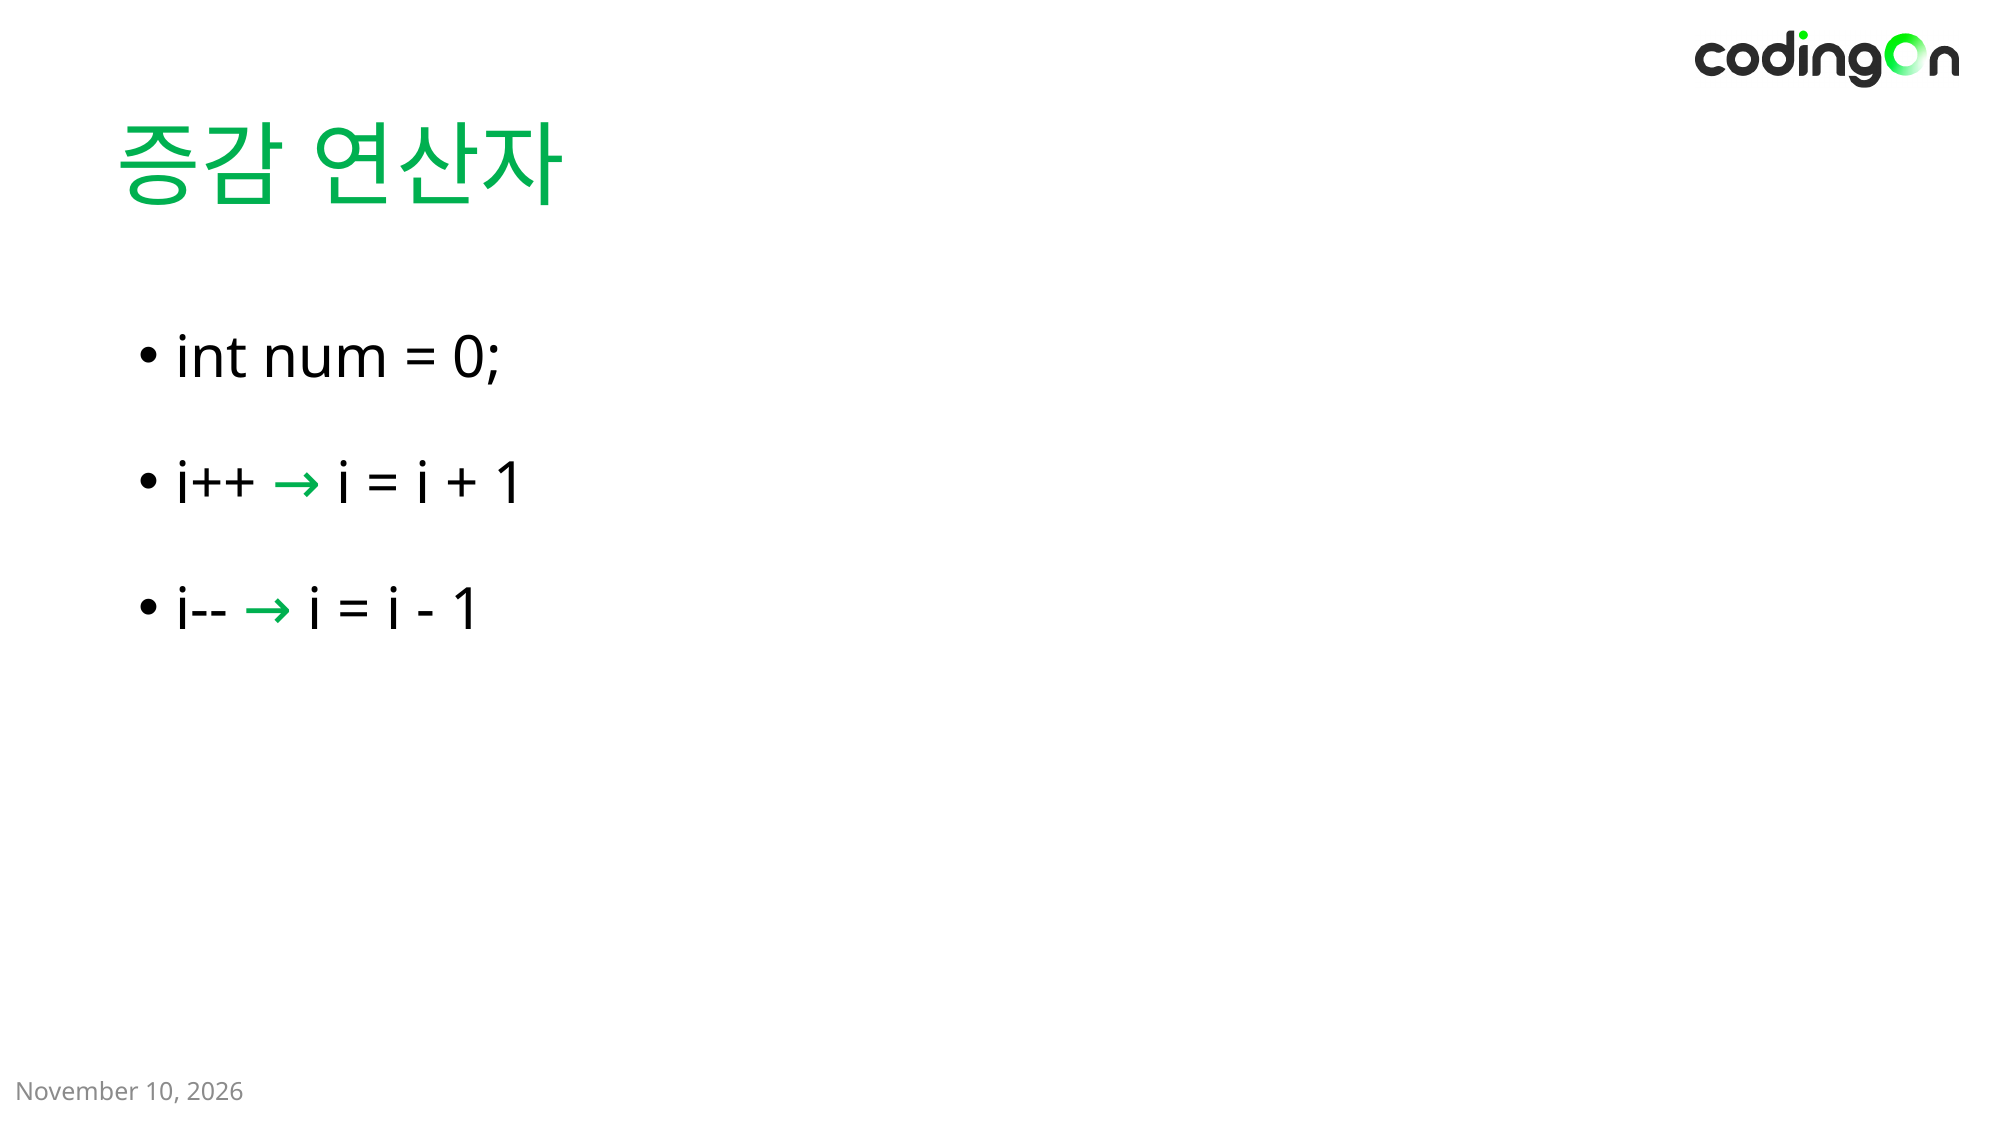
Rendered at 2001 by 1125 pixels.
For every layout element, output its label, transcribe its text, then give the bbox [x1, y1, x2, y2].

title 증감 연산자 [101, 59, 1459, 278]
picture [1695, 30, 1959, 88]
slide_number 2025년 4월 [0, 1062, 450, 1123]
list int num = 0; i++ → i = i + 1 i-- → i = i - 1 [123, 277, 1897, 1051]
